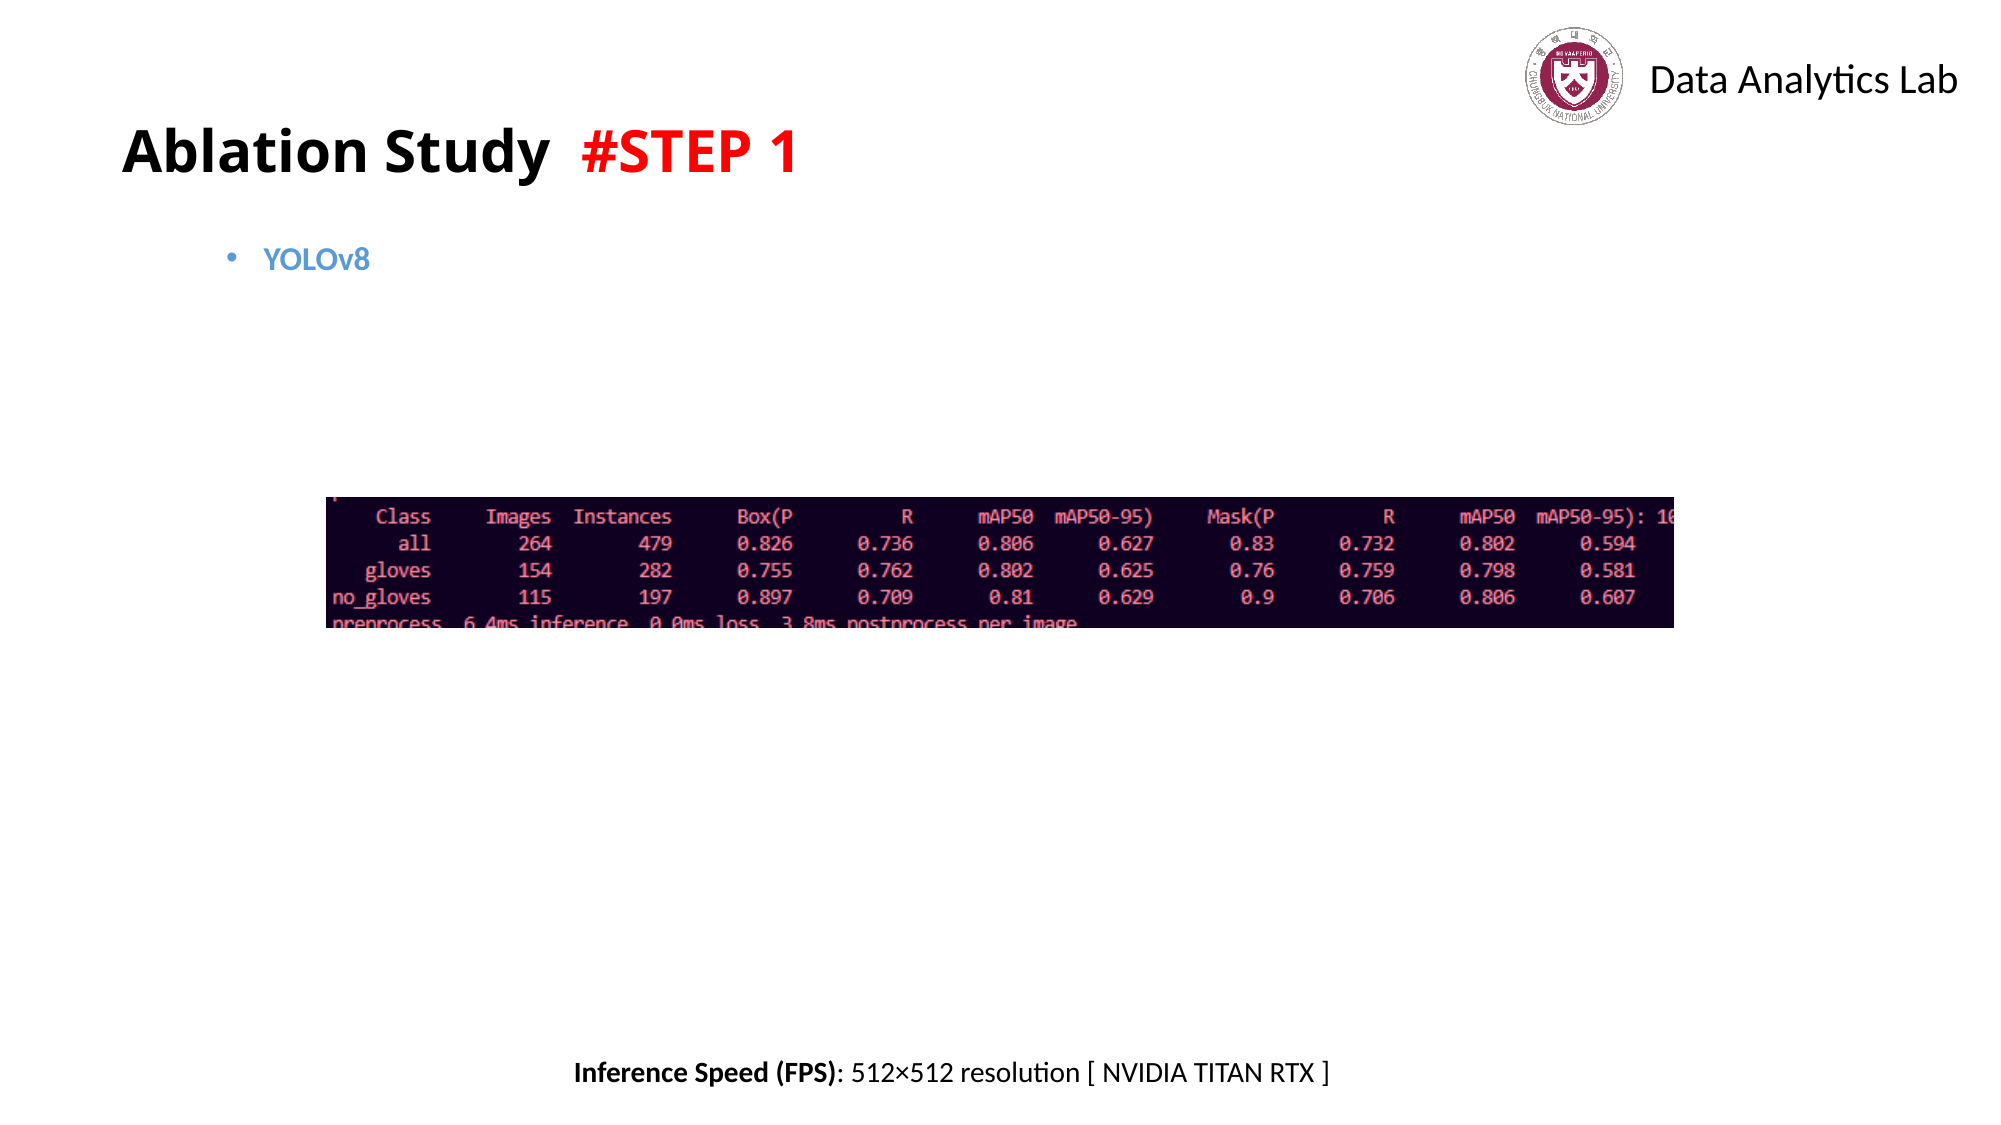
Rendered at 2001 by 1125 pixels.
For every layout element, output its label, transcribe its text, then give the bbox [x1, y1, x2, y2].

picture [326, 497, 1674, 628]
title Ablation Study #STEP 1 [107, 75, 1444, 232]
text_box YOLOv8 [211, 234, 1122, 281]
text_box Inference Speed (FPS): 512×512 resolution [ NVIDIA TITAN RTX ] [558, 1049, 1470, 1097]
picture [1525, 27, 1623, 125]
